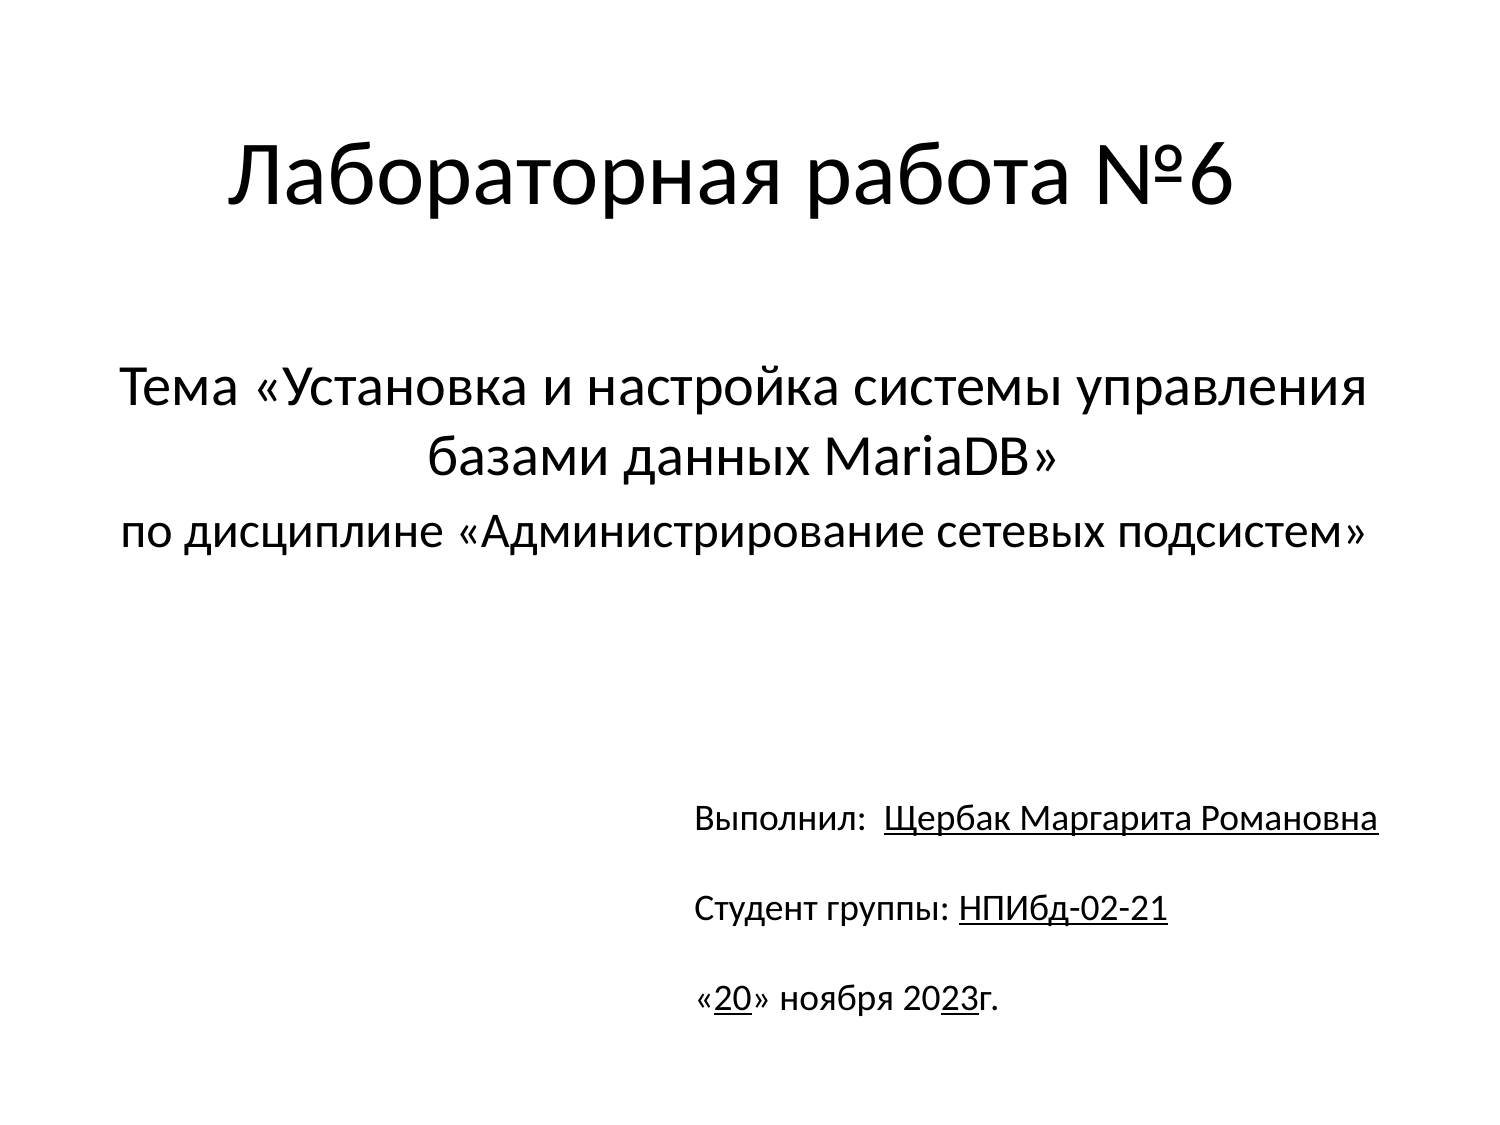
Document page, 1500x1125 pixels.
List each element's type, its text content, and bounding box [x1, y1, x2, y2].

text_box Выполнил: Щербак Маргарита Романовна Студент группы: НПИбд-02-21 «20» ноября 2023г. [679, 785, 1454, 1070]
title Лабораторная работа №6 [93, 46, 1369, 288]
subtitle Тема «Установка и настройка системы управления базами данных MariaDB» по дисциплине «Администрирование сетевых подсистем» [58, 339, 1430, 628]
